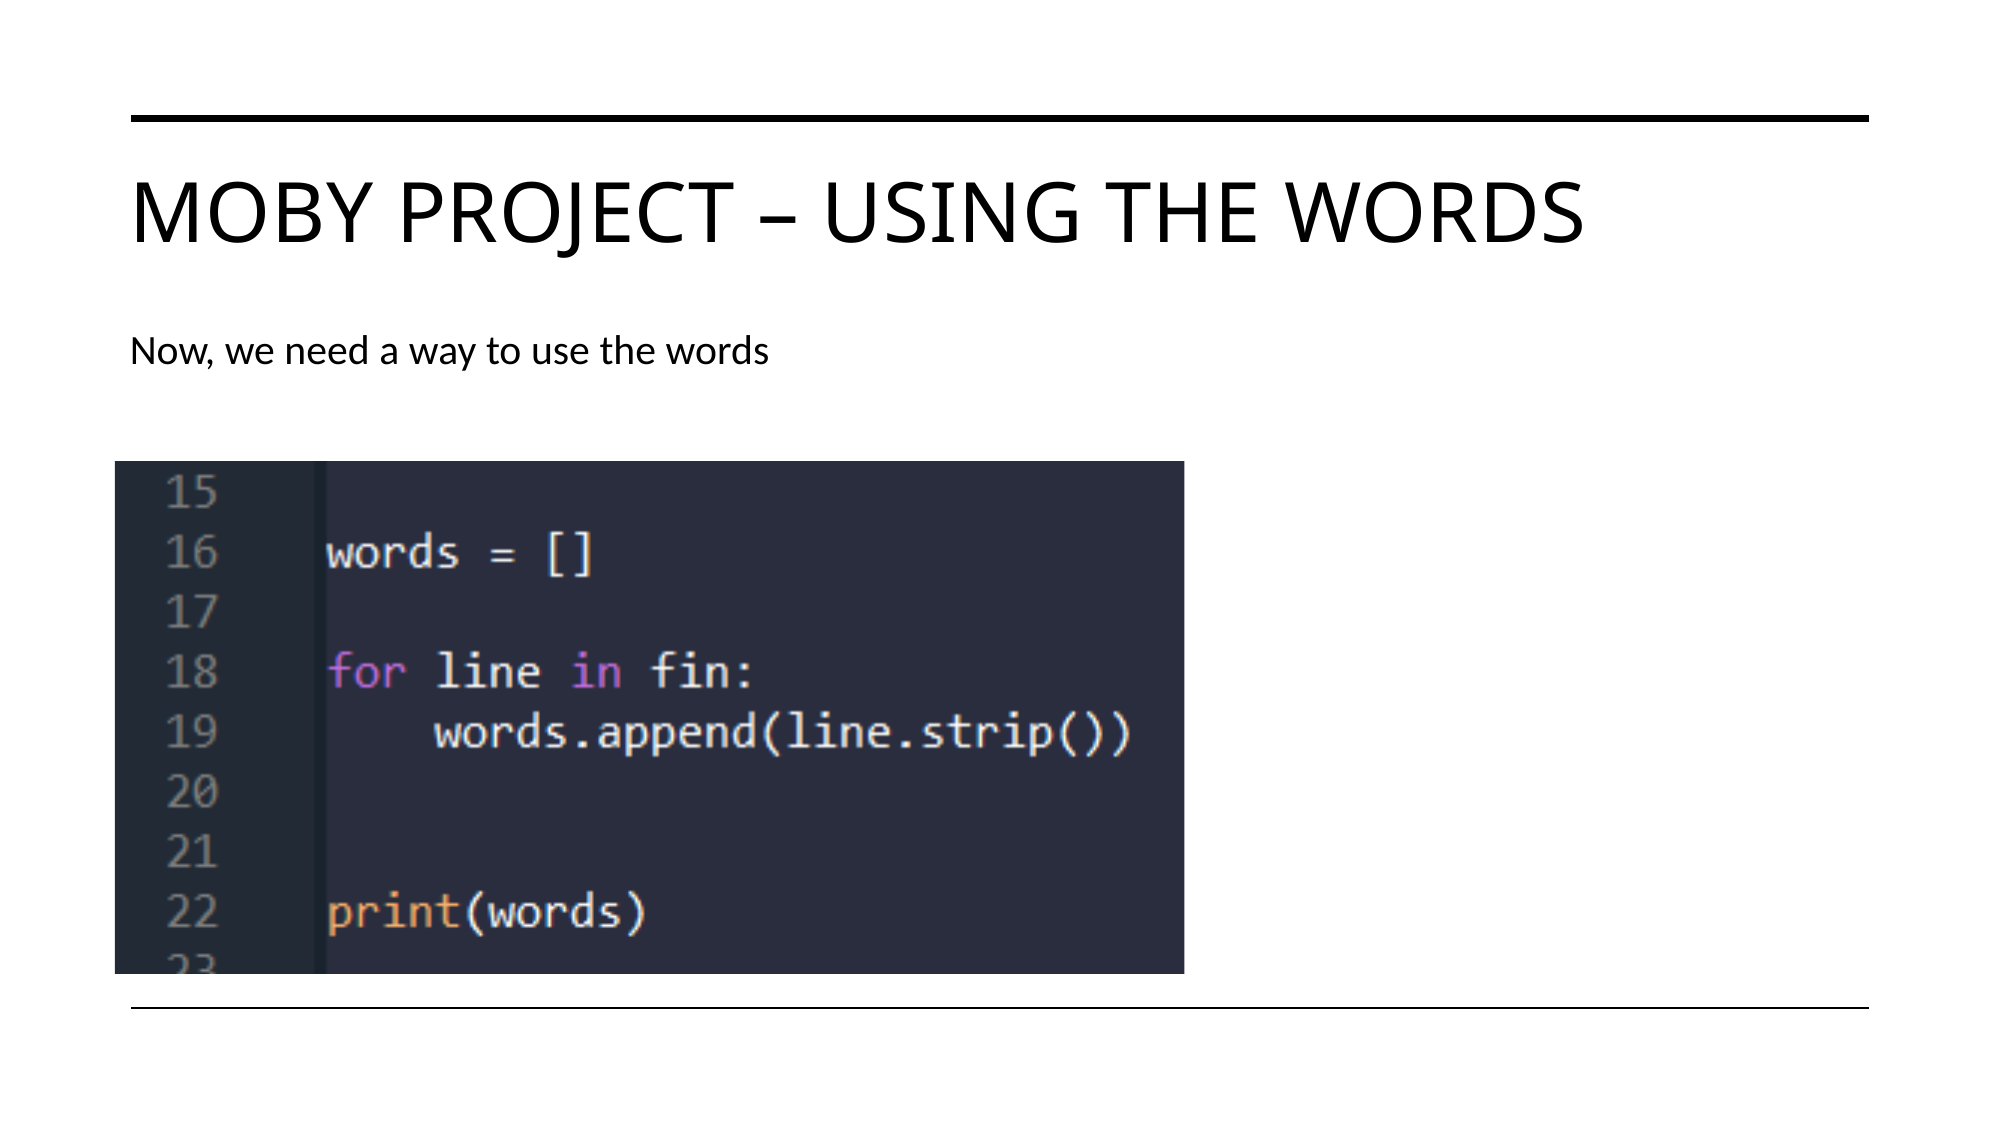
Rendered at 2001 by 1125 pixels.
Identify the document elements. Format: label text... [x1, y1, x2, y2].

text_box Now, we need a way to use the words [114, 304, 1869, 448]
picture [114, 460, 1185, 974]
title Moby project – using the words [114, 151, 1869, 304]
